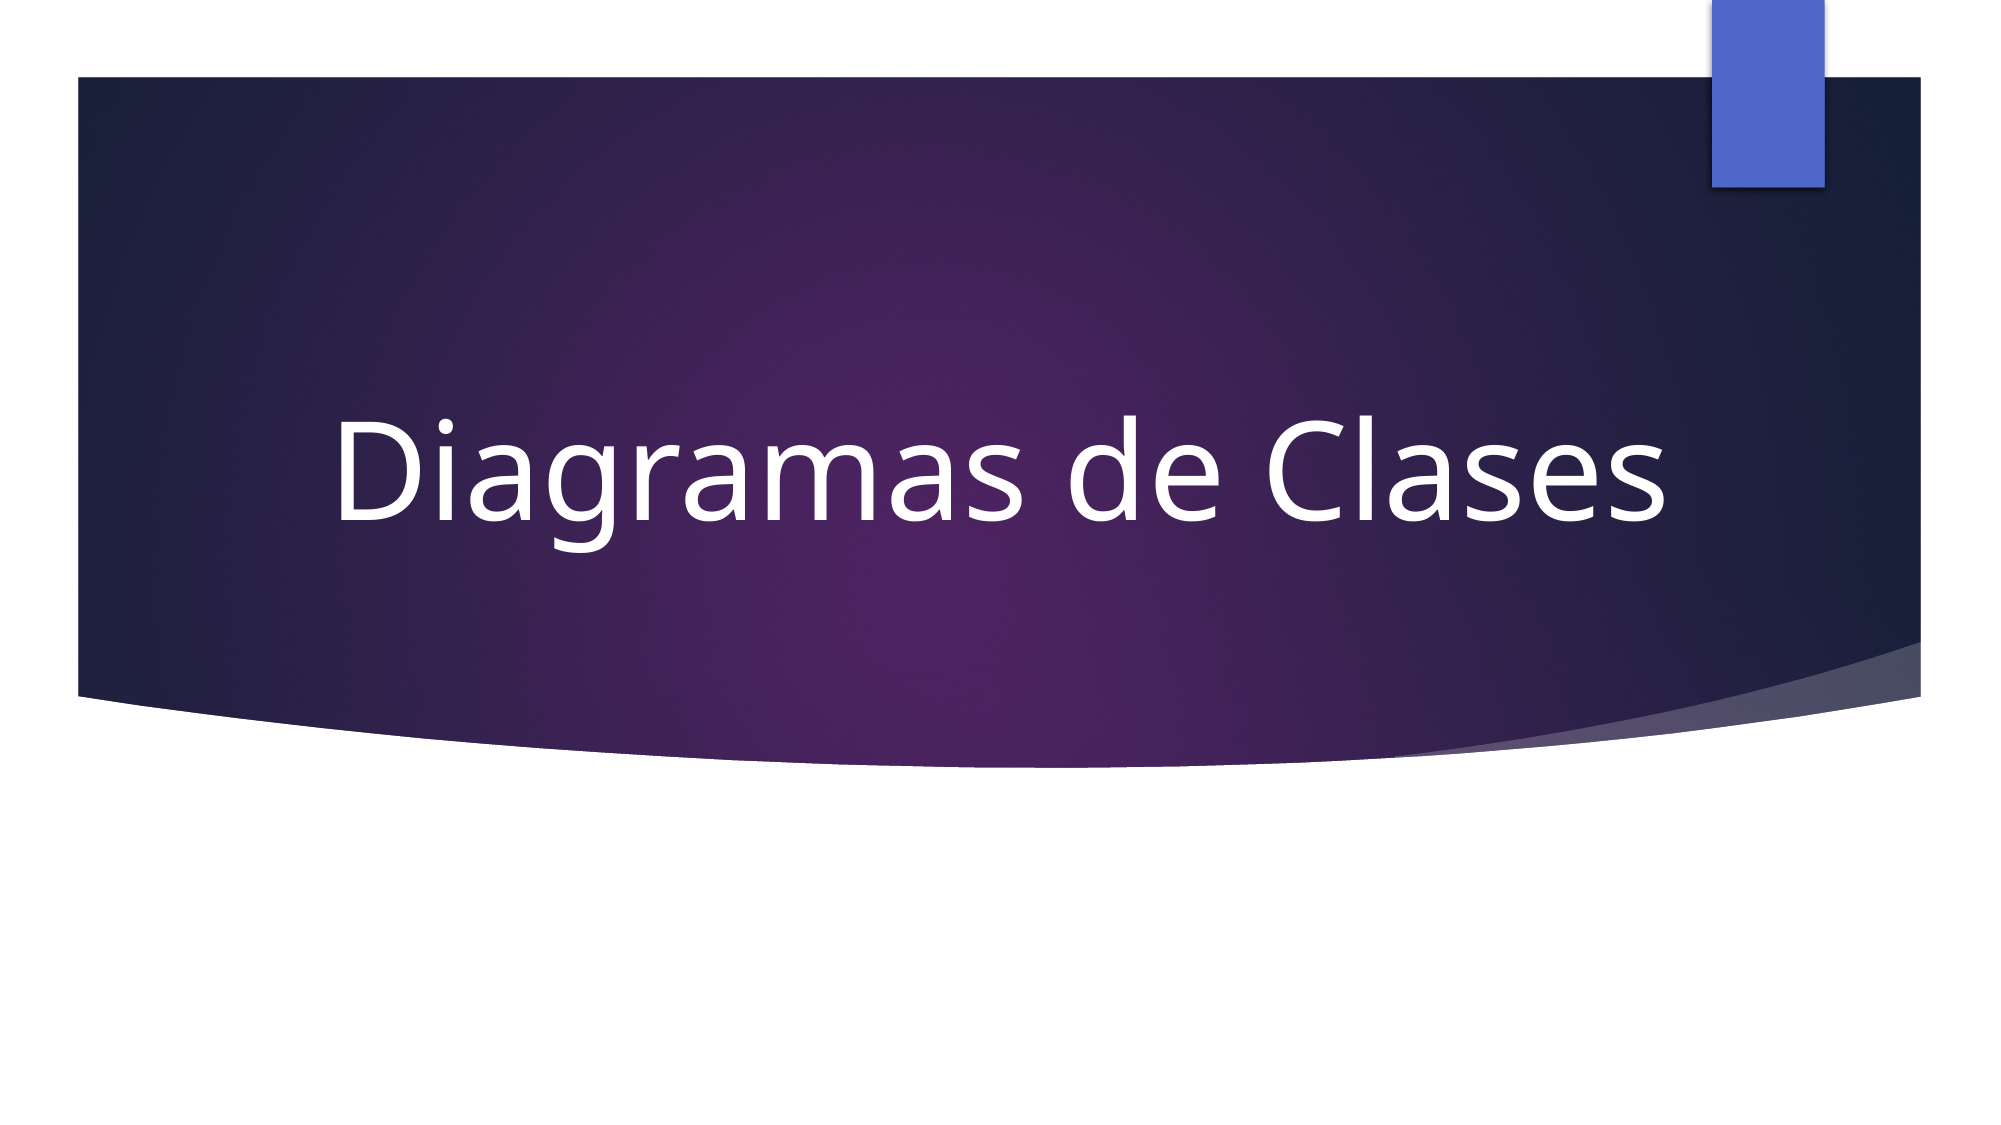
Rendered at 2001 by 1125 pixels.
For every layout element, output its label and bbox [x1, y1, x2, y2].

text_box [0, 0, 2000, 1125]
